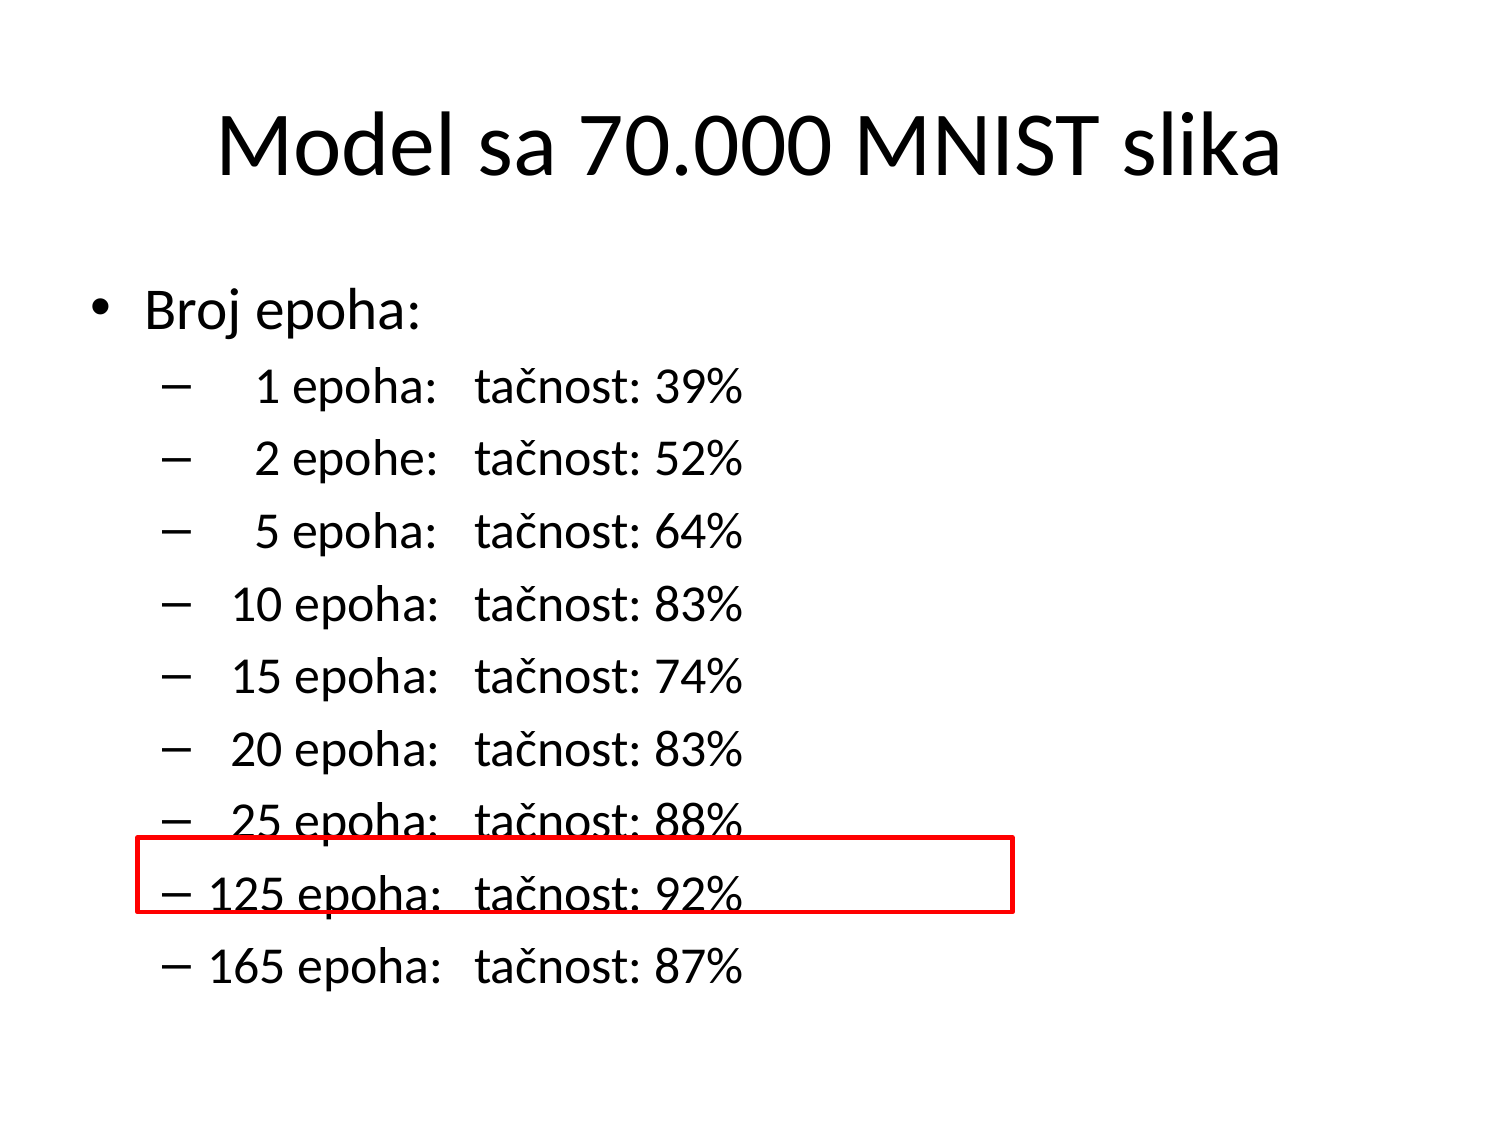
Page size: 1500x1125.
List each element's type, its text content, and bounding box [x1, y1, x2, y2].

list Broj epoha: 1 epoha: tačnost: 39% 2 epohe: tačnost: 52% 5 epoha: tačnost: 64% 10 epoha: tačnost: 83% 15 epoha: tačnost: 74% 20 epoha: tačnost: 83% 25 epoha: tačnost: 88% 125 epoha: tačnost: 92% 165 epoha: tačnost: 87% [75, 262, 1425, 1005]
text_box [135, 835, 1015, 914]
title Model sa 70.000 MNIST slika [75, 45, 1425, 233]
